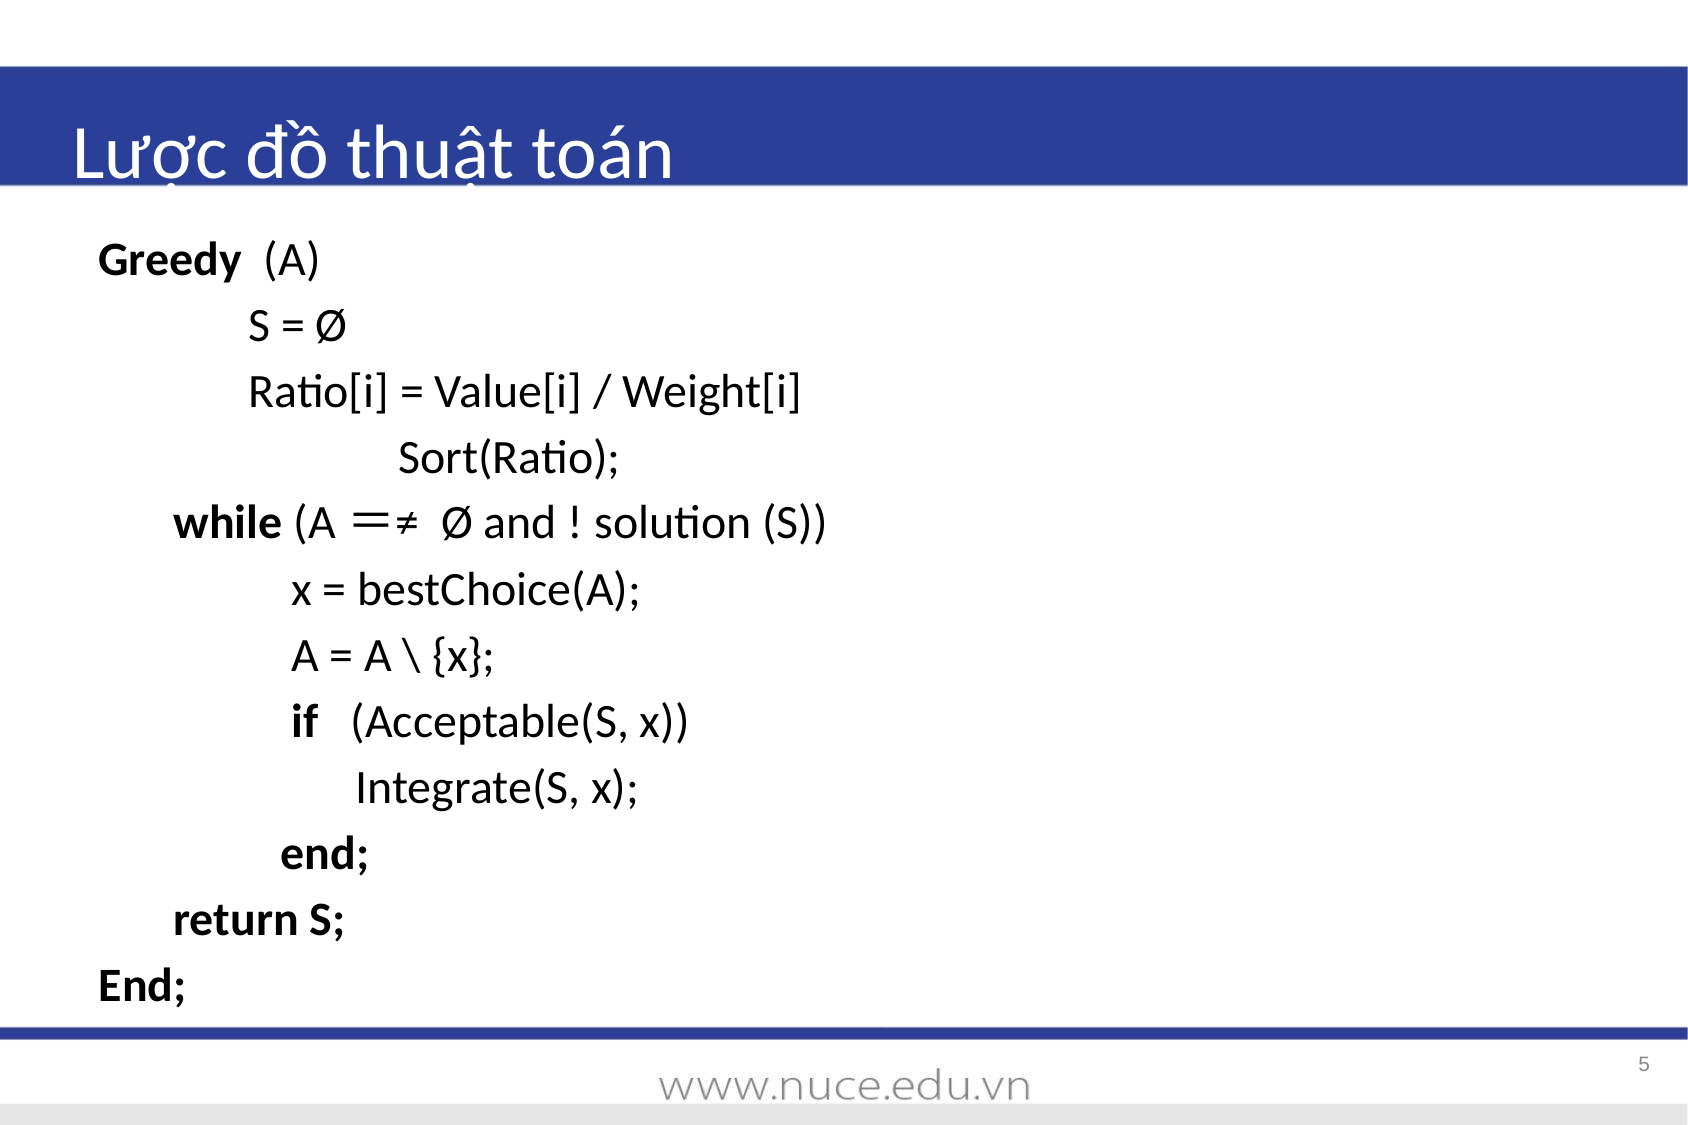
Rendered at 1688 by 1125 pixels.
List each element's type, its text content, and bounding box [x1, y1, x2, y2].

title Lược đồ thuật toán [57, 97, 1630, 223]
list Greedy (A) S = Ø Ratio[i] = Value[i] / Weight[i] Sort(Ratio); while (A＝≠ Ø and ! solution (S)) x = bestChoice(A); A = A \ {x}; if (Acceptable(S, x)) Integrate(S, x); end; return S; End; [83, 203, 1656, 951]
picture [0, 0, 1688, 1103]
slide_number ‹#› [1563, 1019, 1665, 1106]
